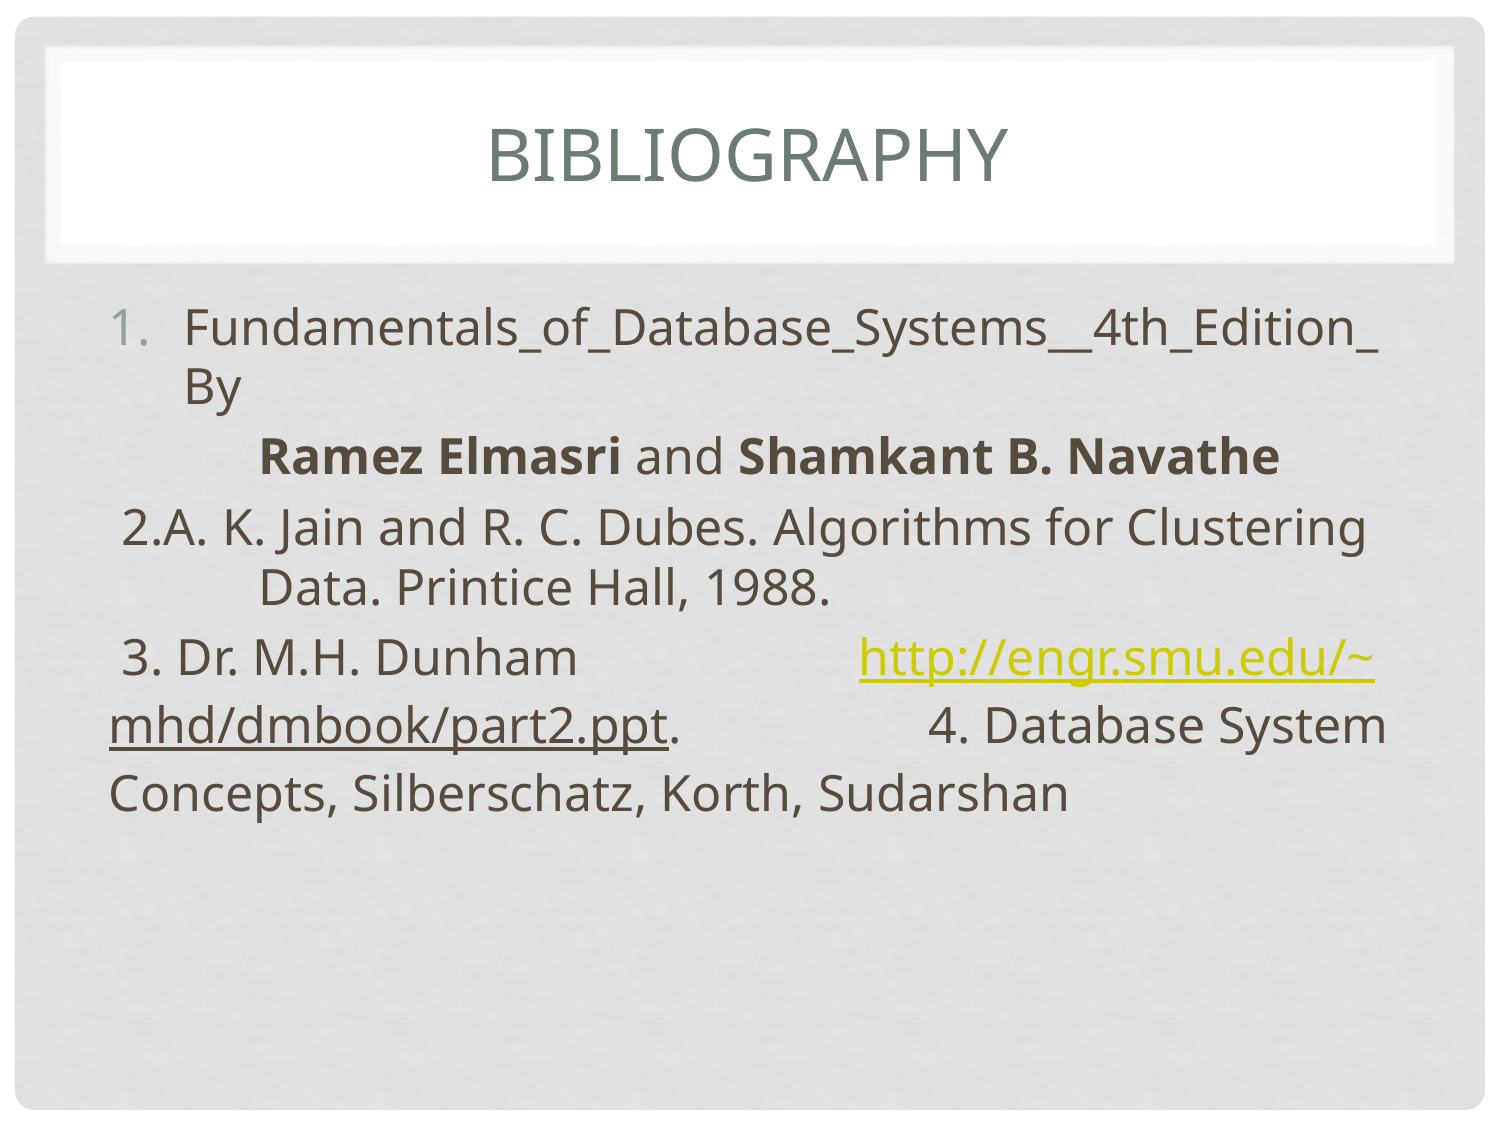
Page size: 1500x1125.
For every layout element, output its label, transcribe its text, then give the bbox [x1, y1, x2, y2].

list Fundamentals_of_Database_Systems__4th_Edition_ By Ramez Elmasri and Shamkant B. Navathe 2.A. K. Jain and R. C. Dubes. Algorithms for Clustering Data. Printice Hall, 1988. 3. Dr. M.H. Dunham http://engr.smu.edu/~mhd/dmbook/part2.ppt. 4. Database System Concepts, Silberschatz, Korth, Sudarshan [75, 287, 1425, 1005]
title Bibliography [69, 66, 1425, 238]
